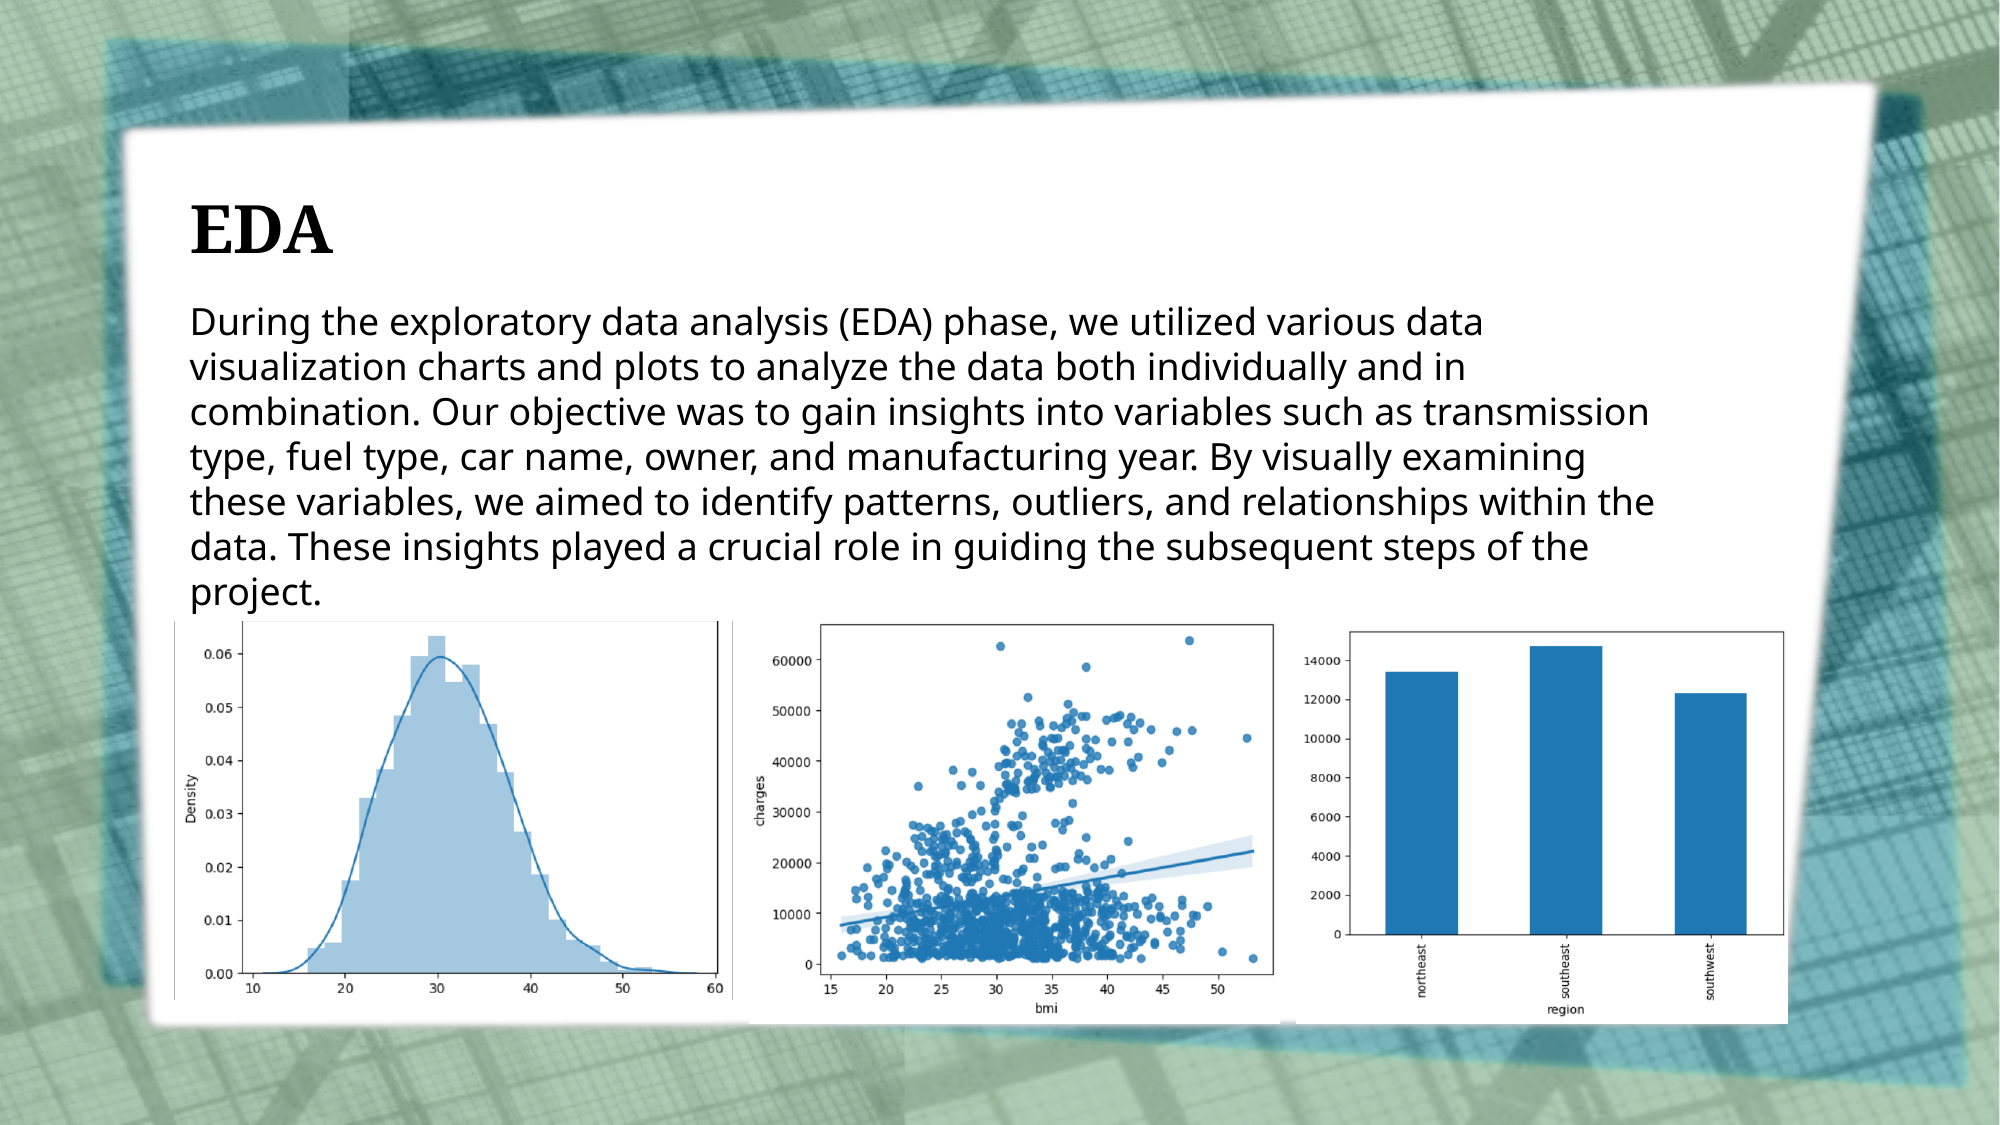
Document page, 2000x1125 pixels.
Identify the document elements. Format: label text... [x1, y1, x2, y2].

picture [0, 0, 2000, 1125]
title EDA [174, 87, 1750, 275]
text_box During the exploratory data analysis (EDA) phase, we utilized various data visualization charts and plots to analyze the data both individually and in combination. Our objective was to gain insights into variables such as transmission type, fuel type, car name, owner, and manufacturing year. By visually examining these variables, we aimed to identify patterns, outliers, and relationships within the data. These insights played a crucial role in guiding the subsequent steps of the project. [174, 290, 1675, 621]
